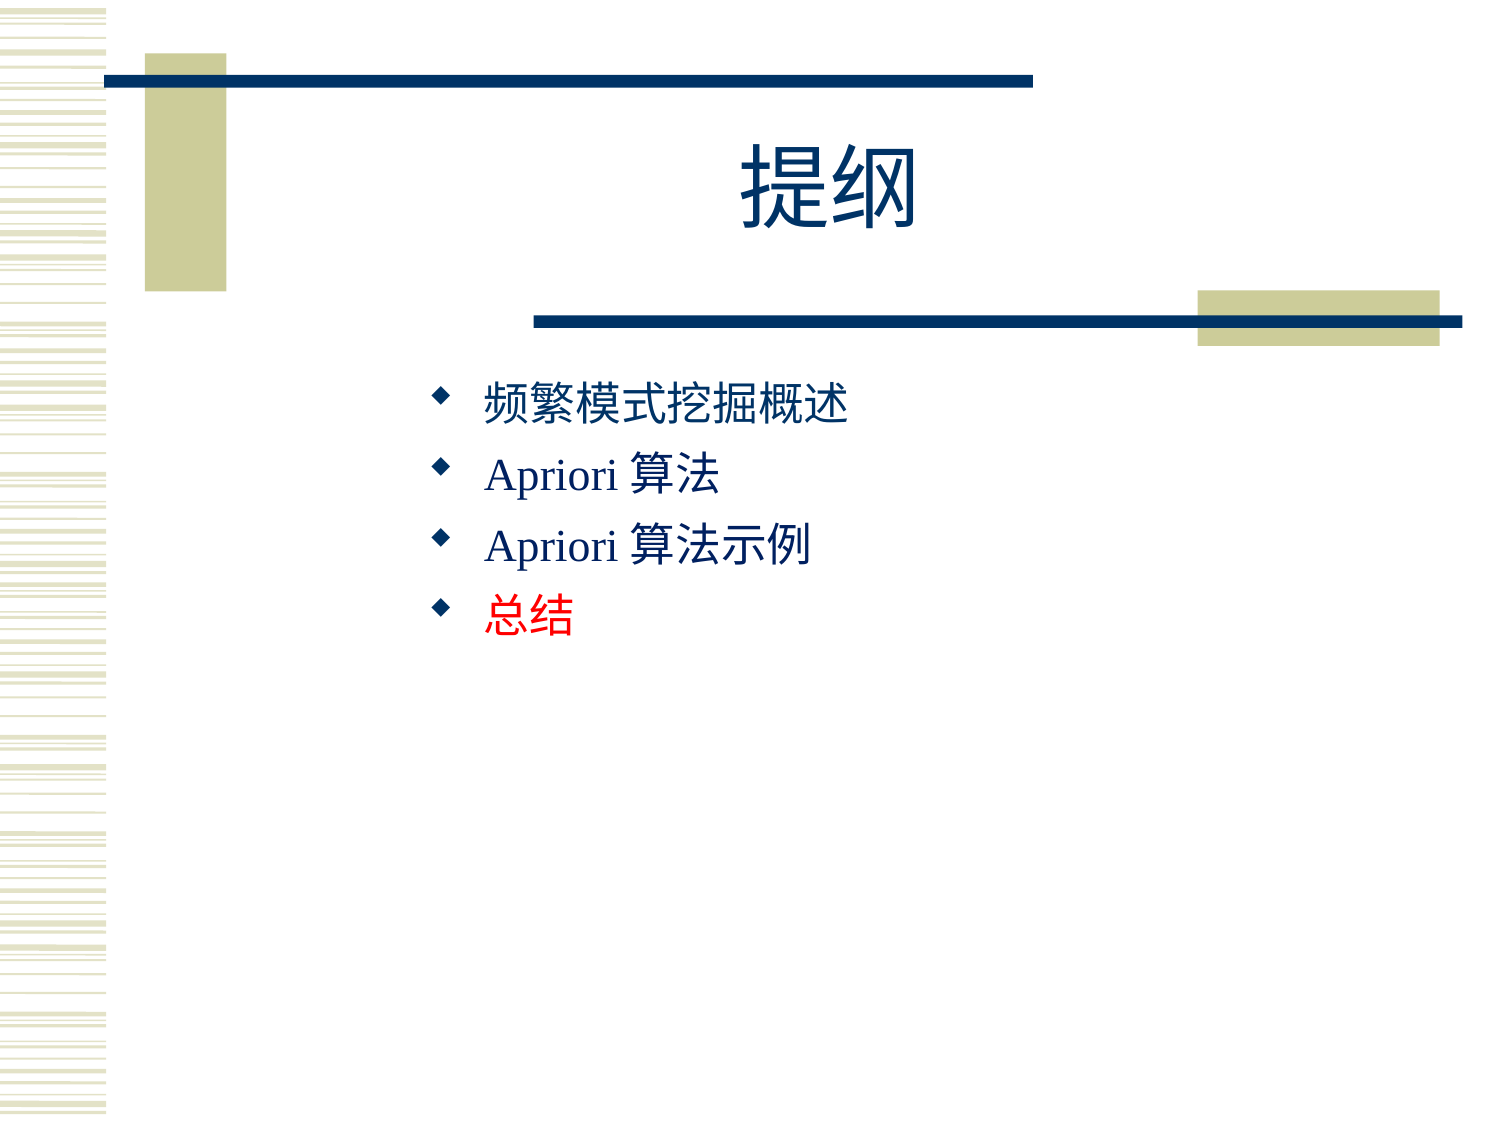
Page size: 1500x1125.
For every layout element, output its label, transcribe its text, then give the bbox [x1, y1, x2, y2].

title 提纲 [224, 99, 1436, 288]
list 频繁模式挖掘概述 Apriori算法 Apriori算法示例 总结 [412, 363, 1439, 1001]
